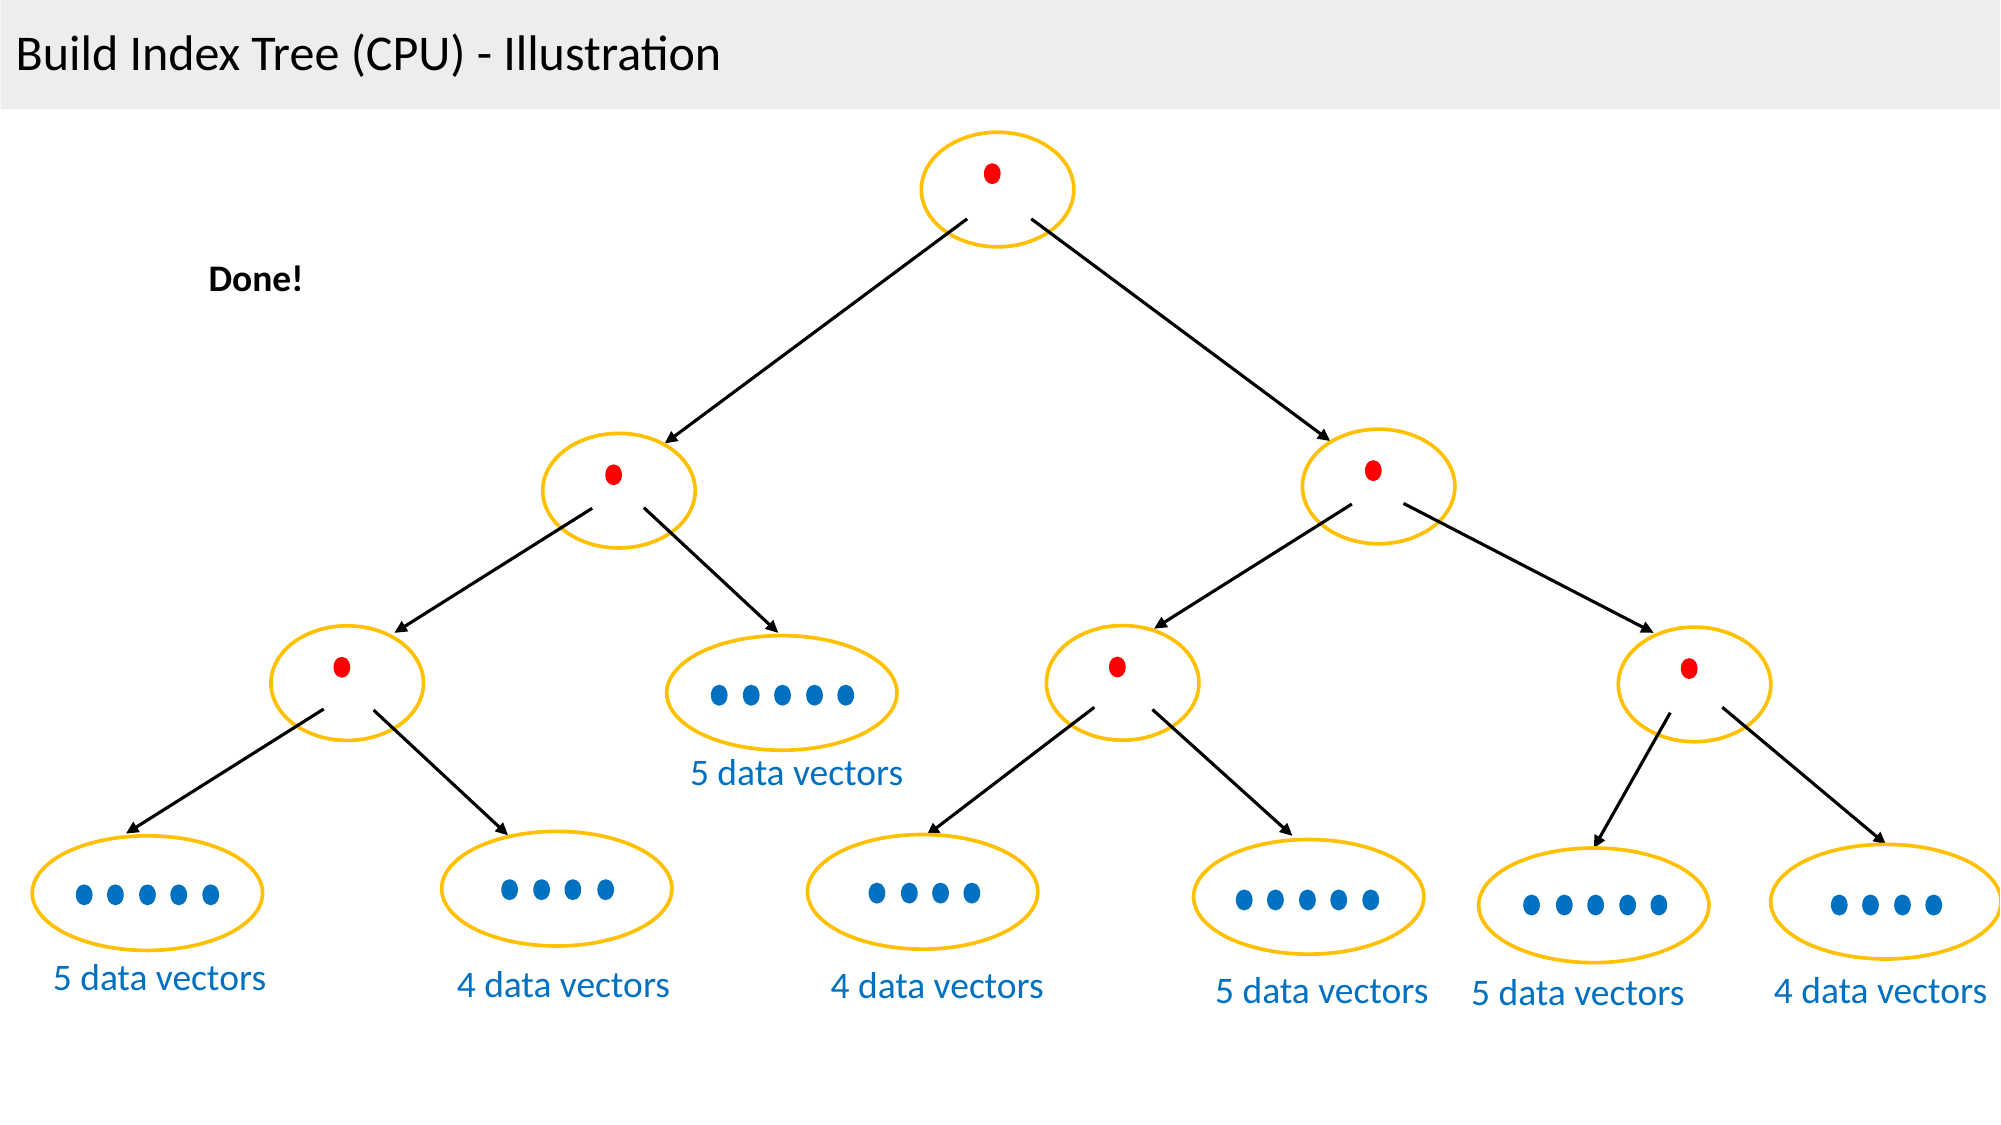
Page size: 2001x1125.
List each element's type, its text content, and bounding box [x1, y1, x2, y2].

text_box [126, 708, 324, 834]
text_box 5 data vectors [1200, 958, 1444, 1019]
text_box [1722, 707, 1886, 845]
text_box [1301, 428, 1456, 545]
text_box [541, 432, 697, 550]
text_box [1192, 838, 1425, 956]
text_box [643, 507, 779, 633]
text_box [1617, 626, 1772, 743]
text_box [664, 218, 968, 444]
text_box 5 data vectors [1456, 960, 1700, 1021]
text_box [1403, 503, 1654, 633]
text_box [373, 709, 508, 836]
text_box 4 data vectors [442, 952, 686, 1012]
text_box [709, 683, 729, 707]
text_box [773, 683, 792, 707]
text_box [1045, 624, 1200, 742]
text_box [1477, 847, 1710, 960]
text_box Done! [193, 246, 507, 307]
text_box 5 data vectors [38, 945, 282, 1006]
text_box [269, 624, 425, 742]
text_box [440, 830, 673, 948]
text_box [741, 683, 761, 707]
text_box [1593, 712, 1671, 849]
text_box 4 data vectors [1759, 958, 2000, 1019]
text_box [836, 683, 856, 707]
text_box 4 data vectors [815, 953, 1059, 1014]
text_box [806, 833, 1039, 951]
text_box [31, 834, 264, 952]
text_box [665, 634, 899, 752]
text_box [1769, 843, 2000, 958]
text_box 5 data vectors [675, 740, 919, 801]
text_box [1152, 709, 1293, 836]
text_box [394, 508, 593, 633]
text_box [1154, 504, 1352, 629]
text_box [920, 131, 1075, 248]
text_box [1031, 218, 1331, 442]
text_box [926, 707, 1095, 836]
text_box Build Index Tree (CPU) - Illustration [0, 0, 2000, 110]
text_box [805, 683, 824, 707]
